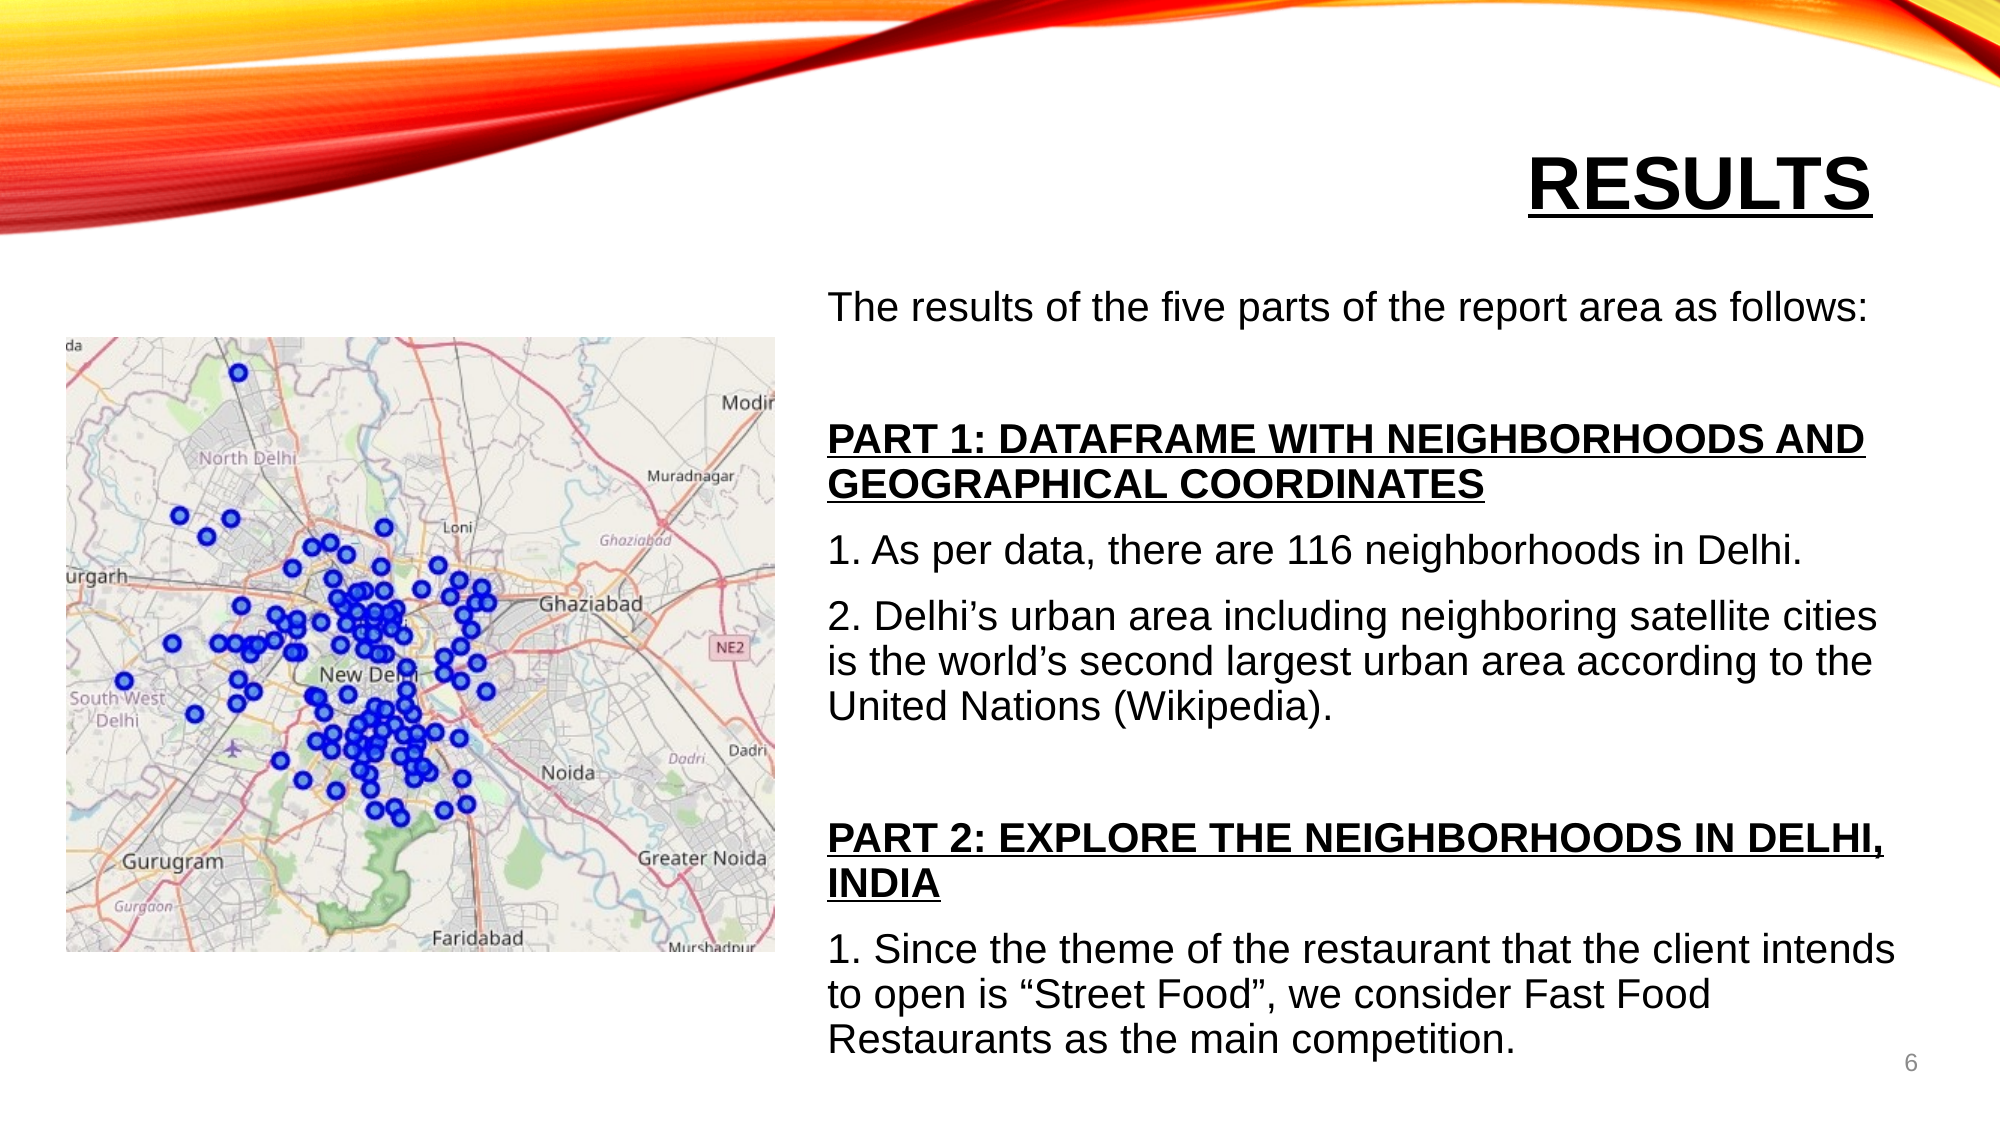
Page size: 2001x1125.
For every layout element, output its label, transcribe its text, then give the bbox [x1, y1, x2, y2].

title RESULTS [766, 125, 1888, 246]
list The results of the five parts of the report area as follows: PART 1: DATAFRAME WITH NEIGHBORHOODS AND GEOGRAPHICAL COORDINATES 1. As per data, there are 116 neighborhoods in Delhi. 2. Delhi’s urban area including neighboring satellite cities is the world’s second largest urban area according to the United Nations (Wikipedia). PART 2: EXPLORE THE NEIGHBORHOODS IN DELHI, INDIA 1. Since the theme of the restaurant that the client intends to open is “Street Food”, we consider Fast Food Restaurants as the main competition. [812, 278, 1934, 1092]
slide_number 6 [1483, 1031, 1934, 1092]
picture [66, 337, 775, 952]
picture [0, 0, 2000, 237]
